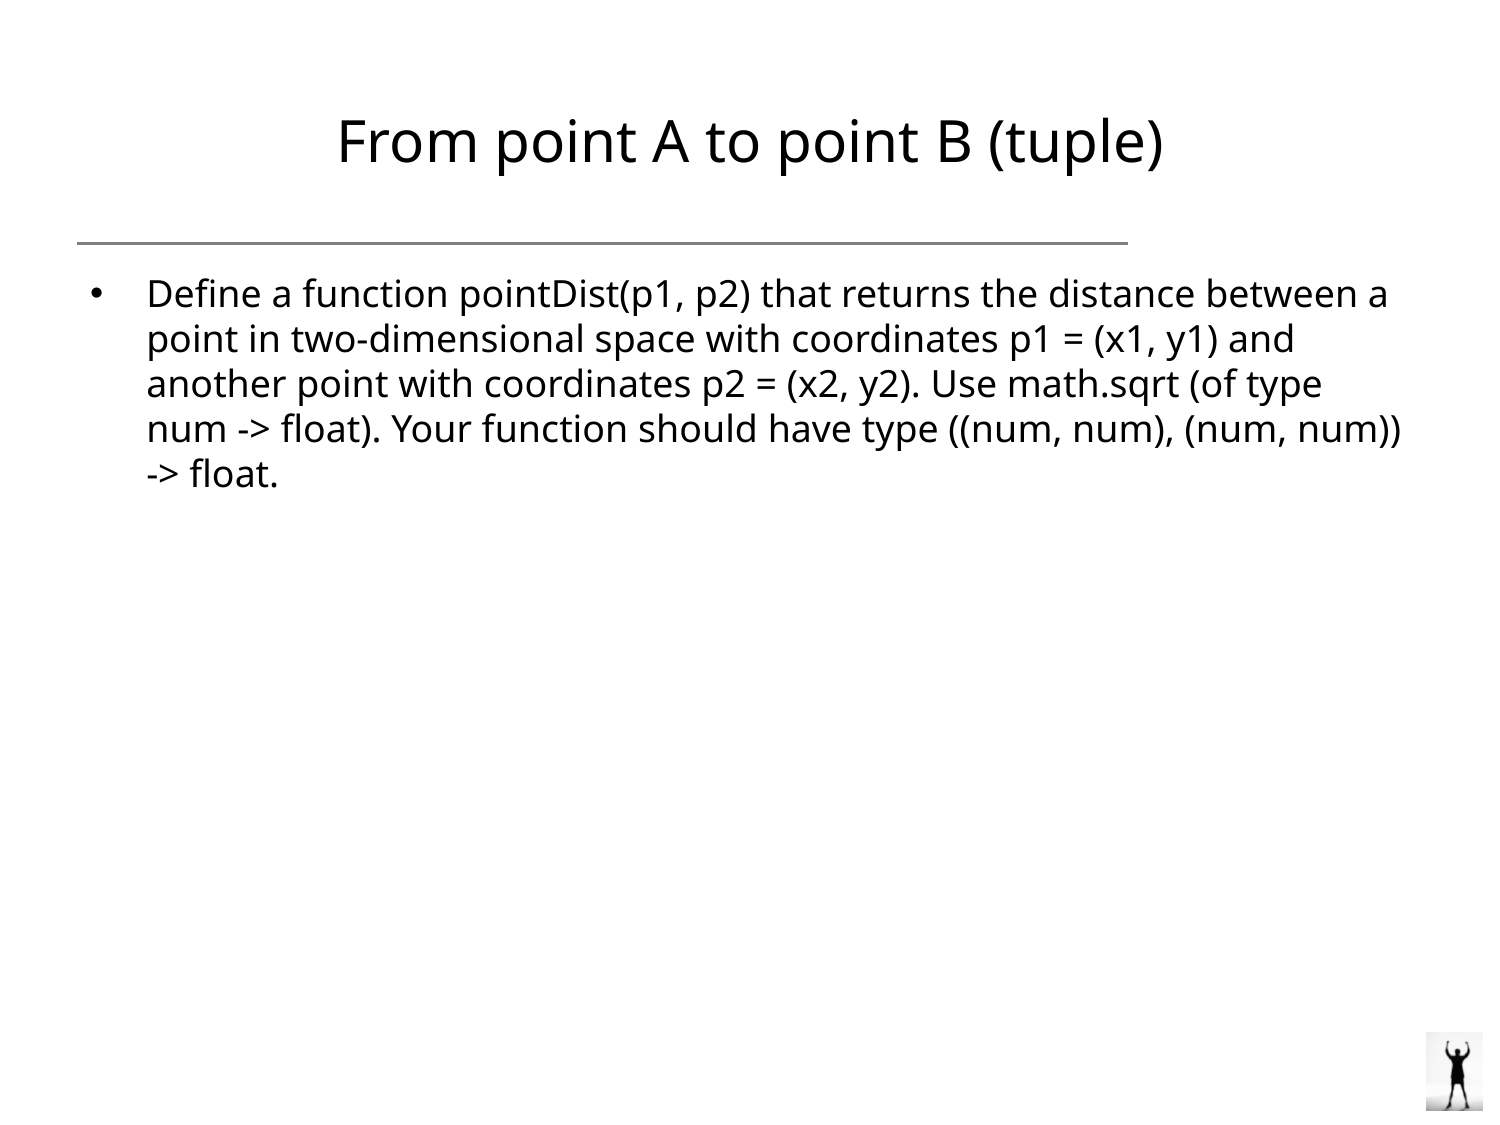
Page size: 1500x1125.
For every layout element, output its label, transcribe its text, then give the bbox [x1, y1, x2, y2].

title From point A to point B (tuple) [75, 45, 1425, 233]
picture [1426, 1032, 1483, 1111]
list Define a function pointDist(p1, p2) that returns the distance between a point in two-dimensional space with coordinates p1 = (x1, y1) and another point with coordinates p2 = (x2, y2). Use math.sqrt (of type num -> float). Your function should have type ((num, num), (num, num)) -> float. [75, 262, 1425, 1005]
